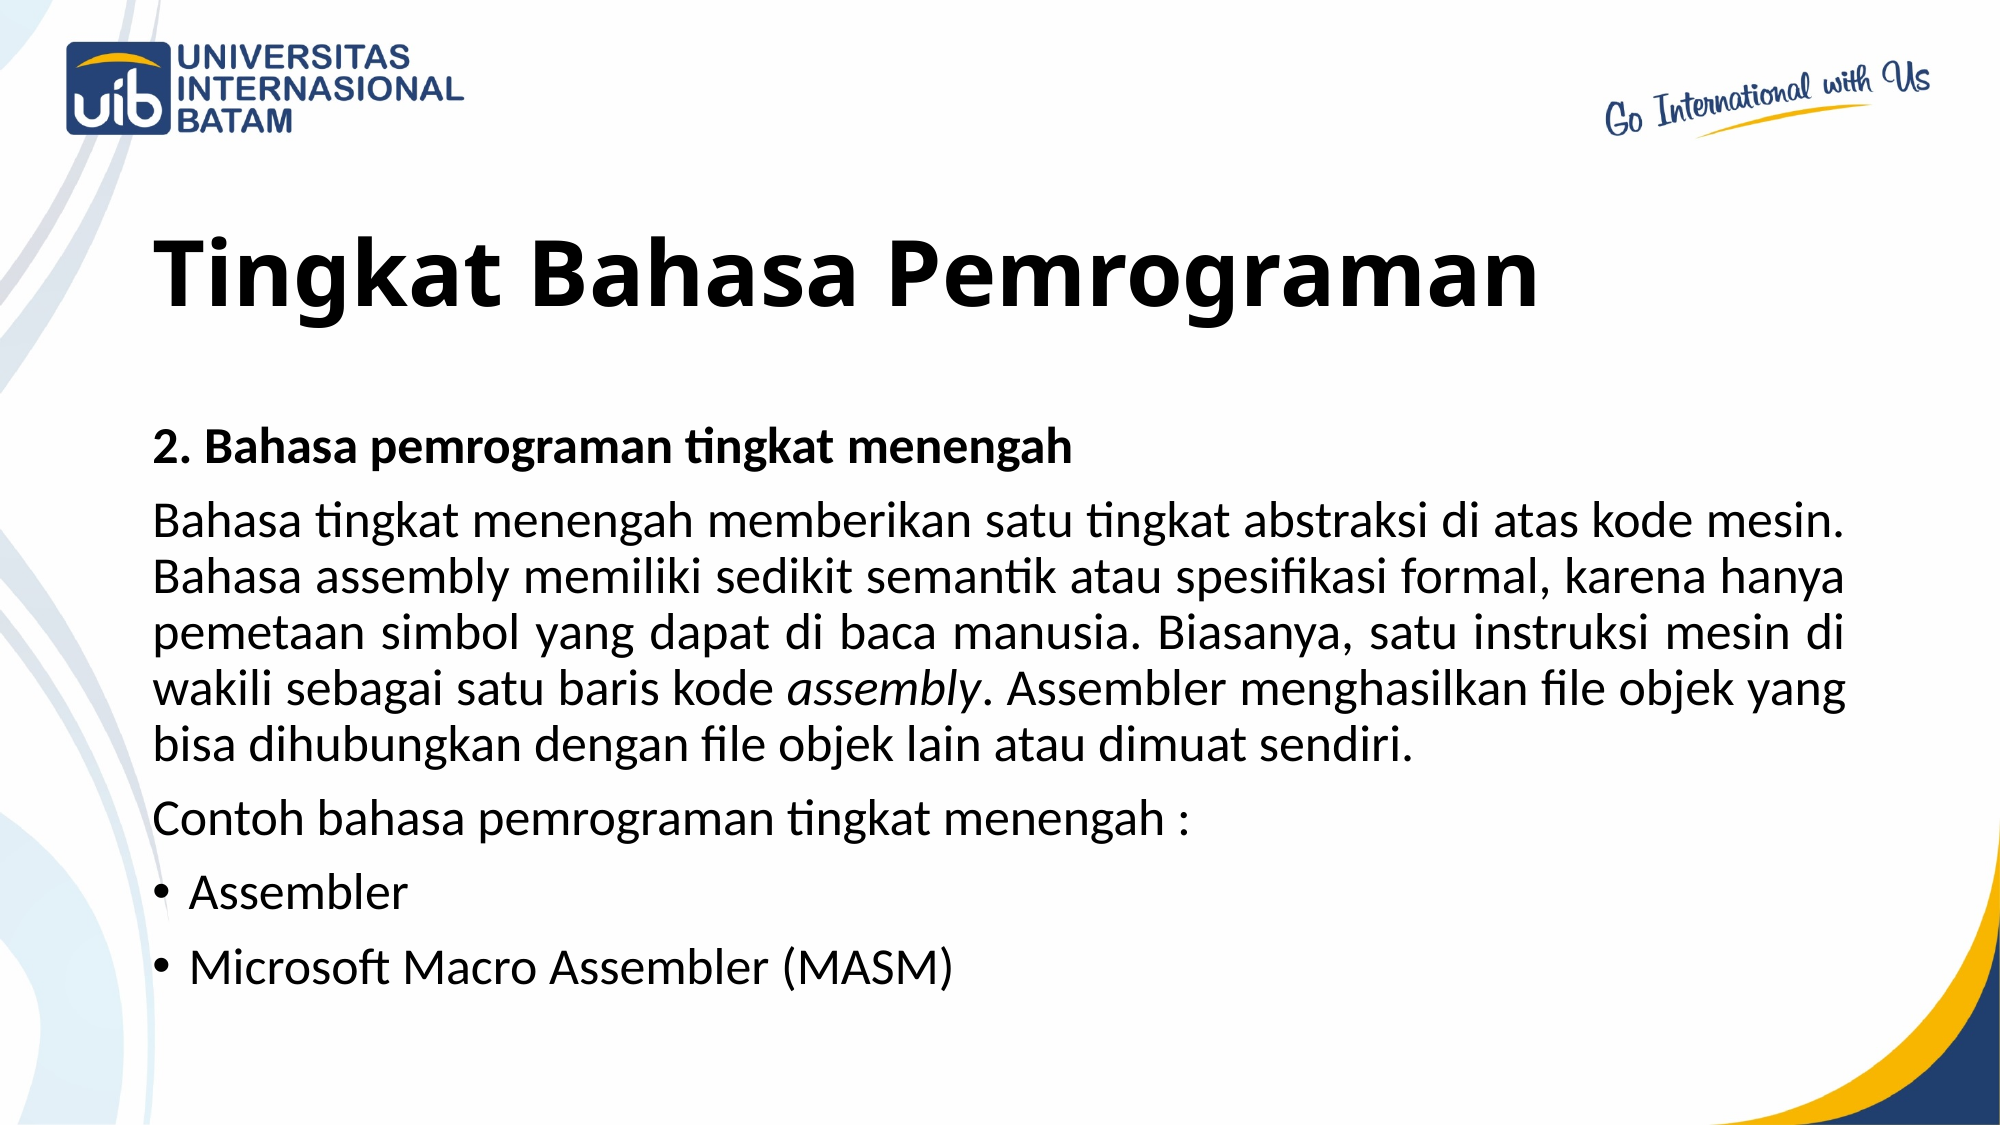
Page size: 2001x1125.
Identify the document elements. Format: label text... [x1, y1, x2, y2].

title Tingkat Bahasa Pemrograman [137, 168, 1863, 386]
picture [0, 0, 2000, 1125]
list 2. Bahasa pemrograman tingkat menengah Bahasa tingkat menengah memberikan satu tingkat abstraksi di atas kode mesin. Bahasa assembly memiliki sedikit semantik atau spesifikasi formal, karena hanya pemetaan simbol yang dapat di baca manusia. Biasanya, satu instruksi mesin di wakili sebagai satu baris kode assembly. Assembler menghasilkan file objek yang bisa dihubungkan dengan file objek lain atau dimuat sendiri. Contoh bahasa pemrograman tingkat menengah : Assembler Microsoft Macro Assembler (MASM) [137, 411, 1863, 1059]
